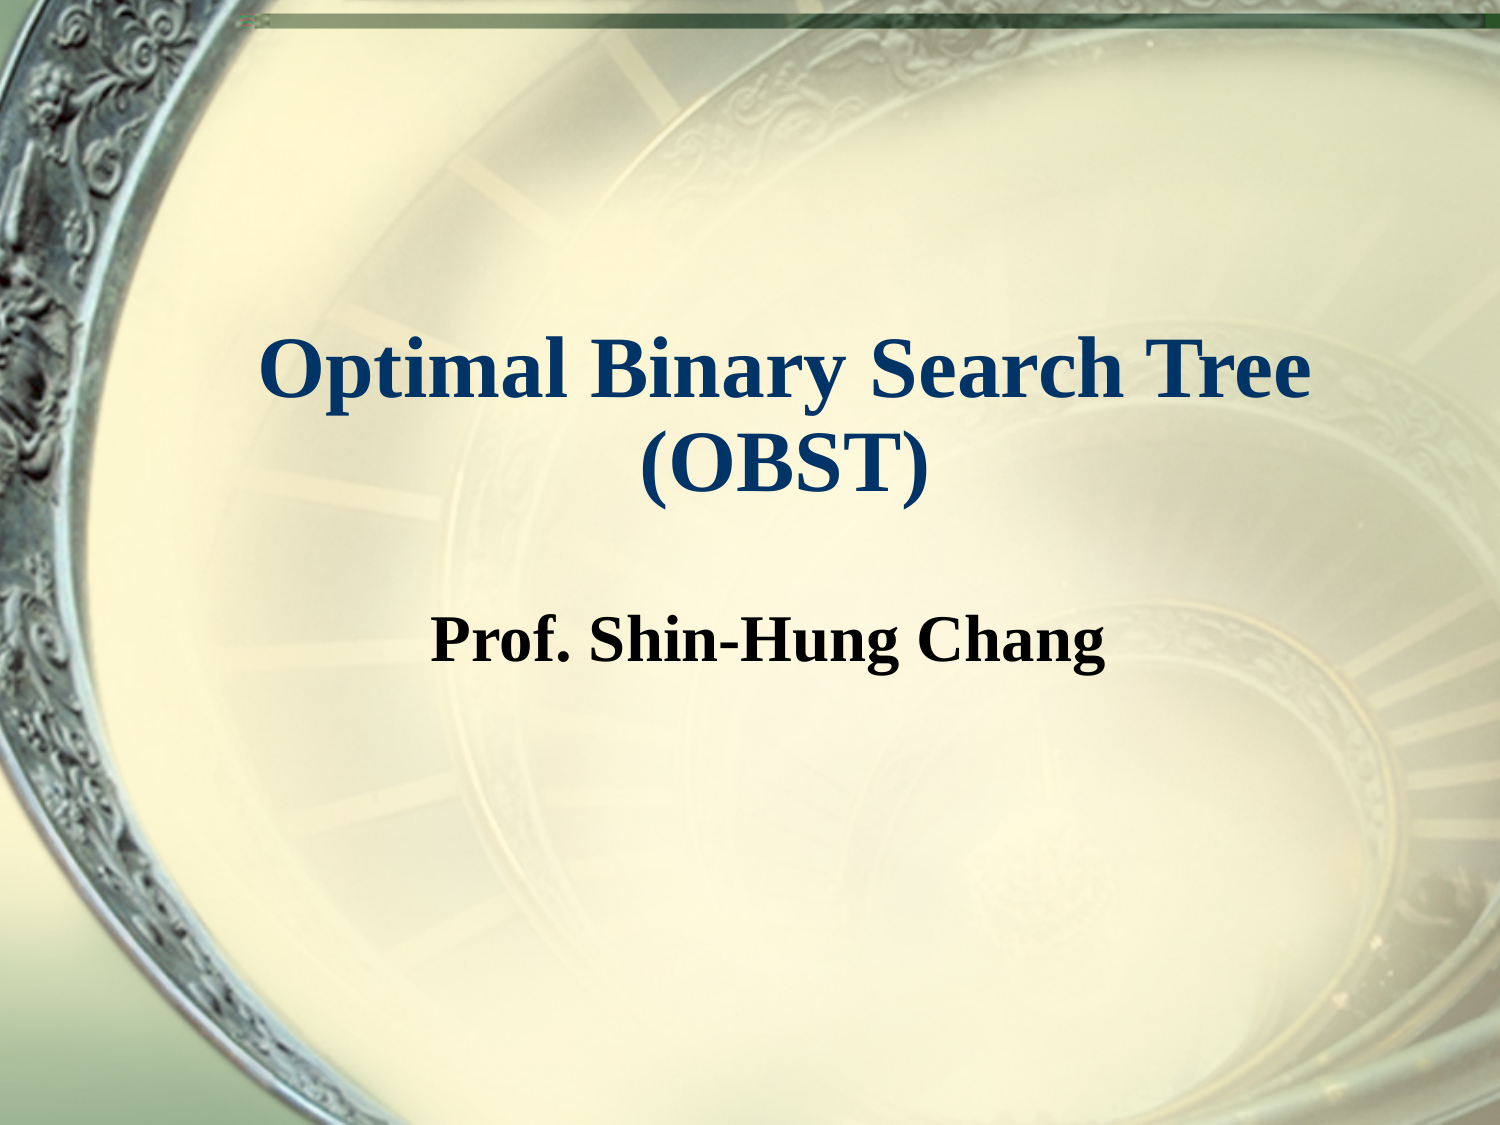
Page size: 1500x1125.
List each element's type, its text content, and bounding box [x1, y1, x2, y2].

title Optimal Binary Search Tree (OBST) [147, 314, 1423, 502]
picture [0, 0, 1500, 1125]
subtitle Prof. Shin-Hung Chang [262, 587, 1275, 811]
